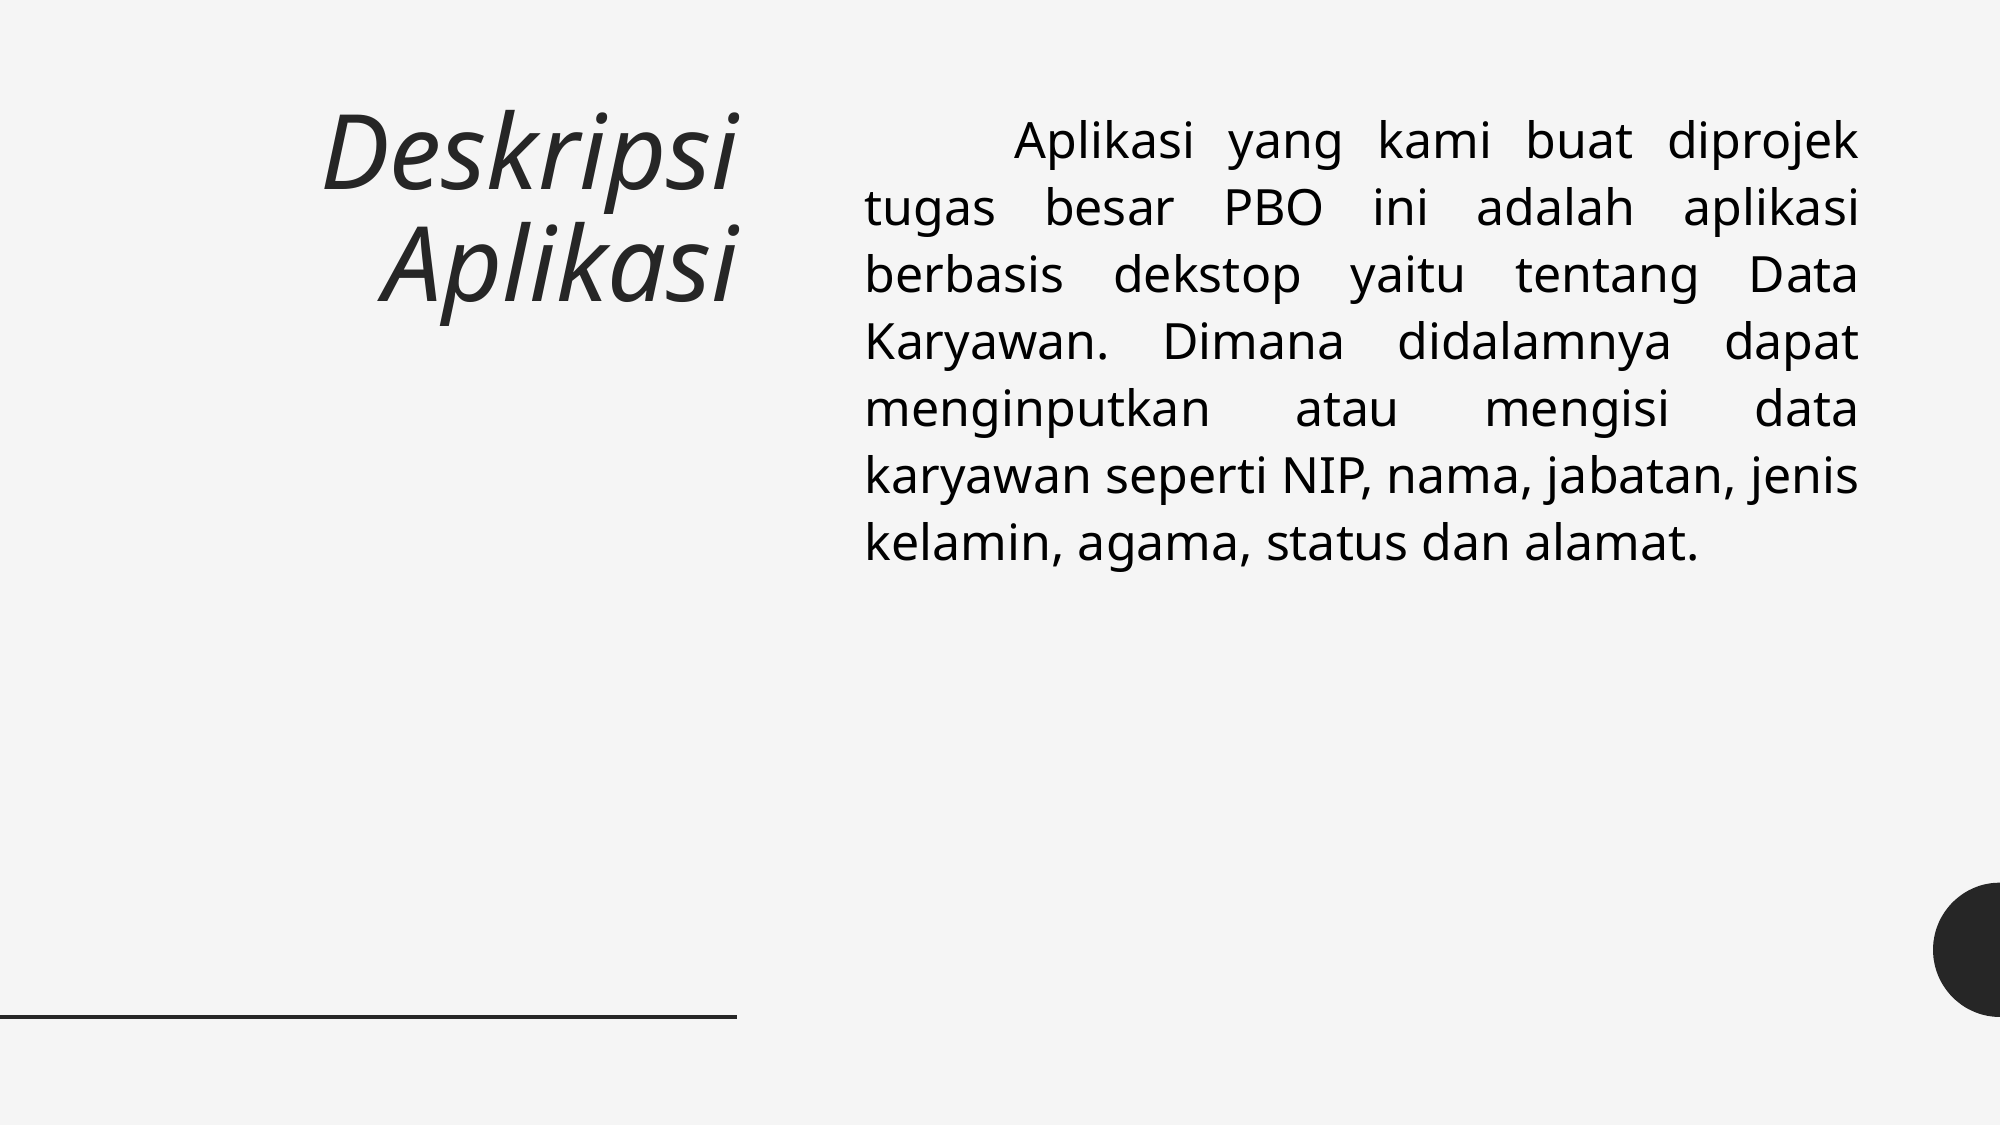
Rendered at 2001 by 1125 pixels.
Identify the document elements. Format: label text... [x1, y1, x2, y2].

title Deskripsi Aplikasi [125, 91, 754, 905]
list Aplikasi yang kami buat diprojek tugas besar PBO ini adalah aplikasi berbasis dekstop yaitu tentang Data Karyawan. Dimana didalamnya dapat menginputkan atau mengisi data karyawan seperti NIP, nama, jabatan, jenis kelamin, agama, status dan alamat. [849, 93, 1875, 1022]
